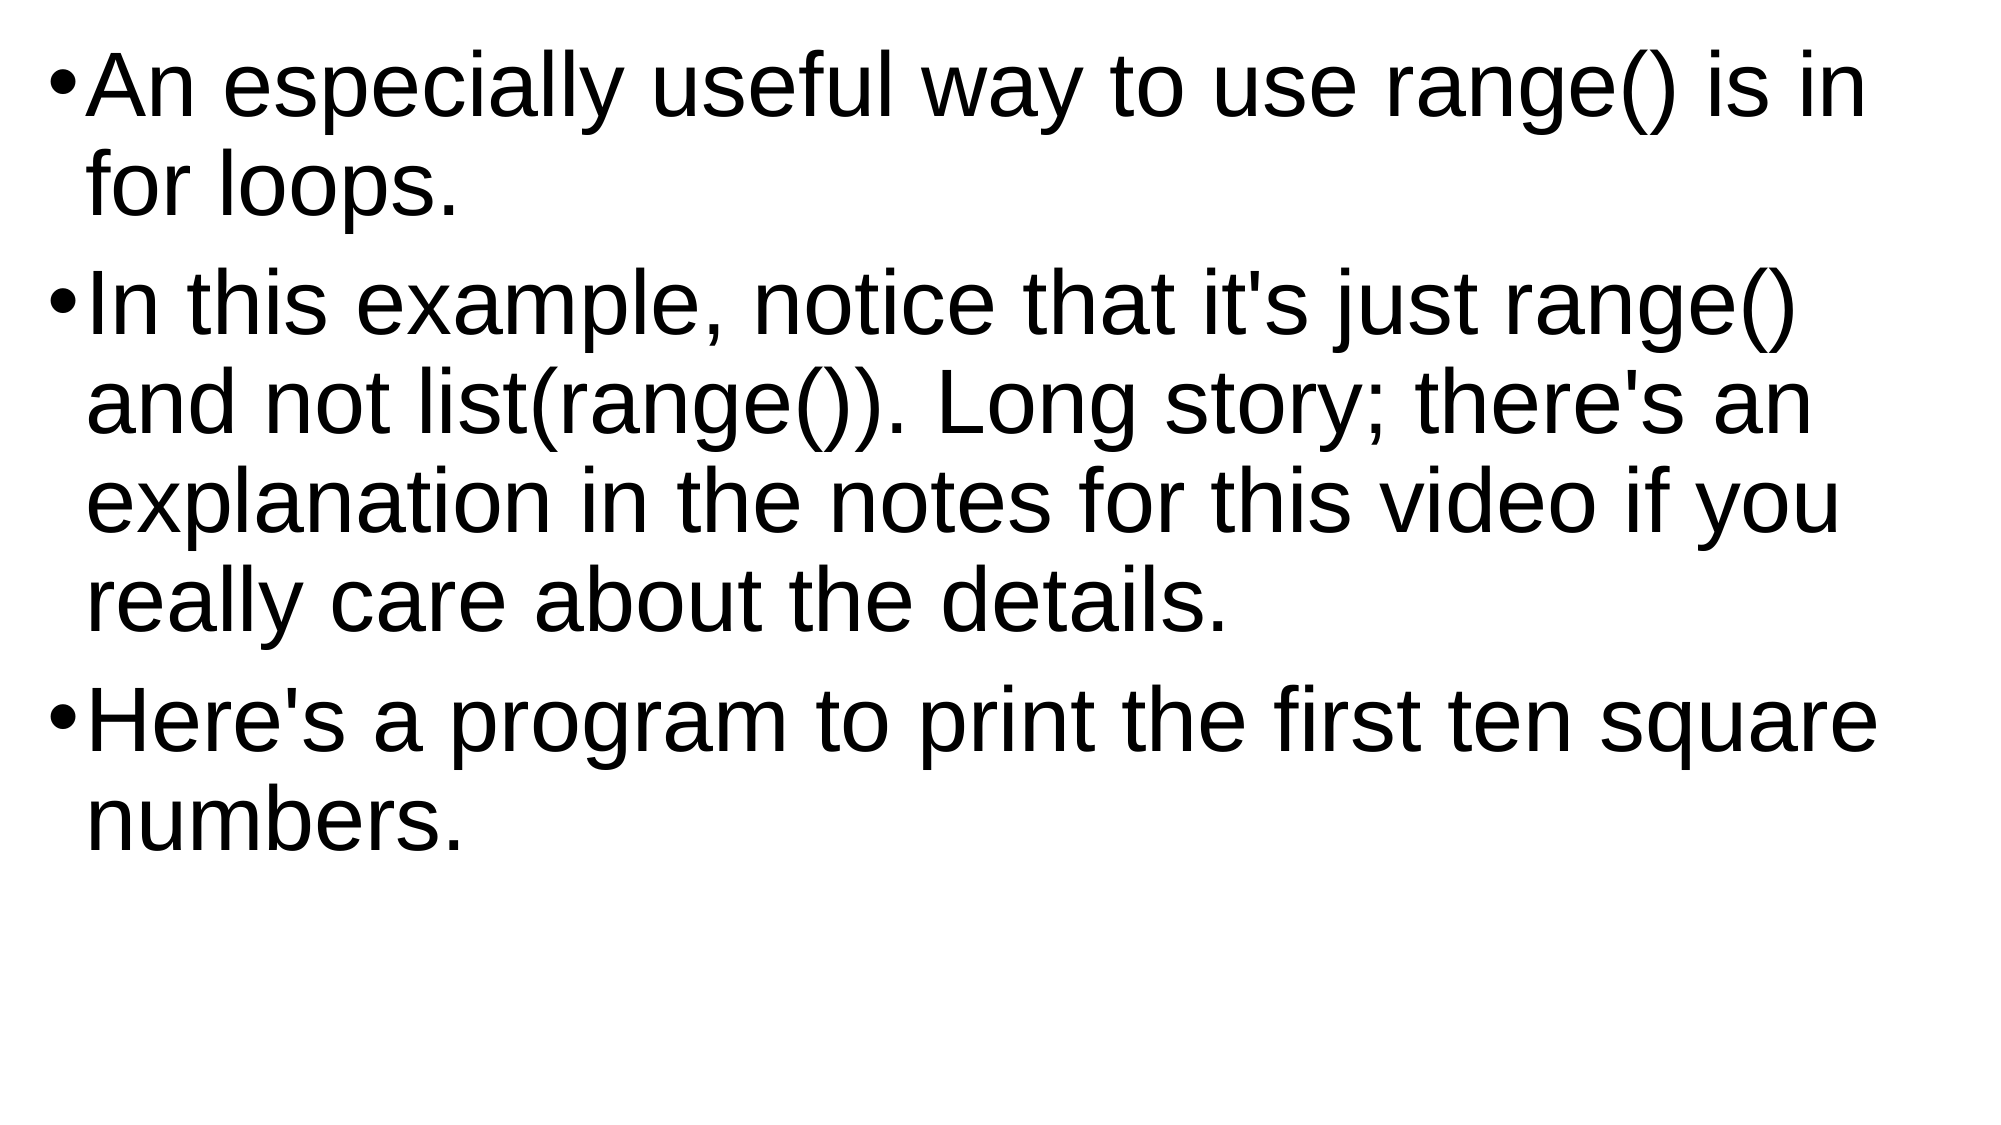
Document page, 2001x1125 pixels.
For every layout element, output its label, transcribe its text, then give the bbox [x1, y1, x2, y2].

list An especially useful way to use range() is in for loops. In this example, notice that it's just range() and not list(range()). Long story; there's an explanation in the notes for this video if you really care about the details. Here's a program to print the first ten square numbers. [32, 29, 1967, 1091]
